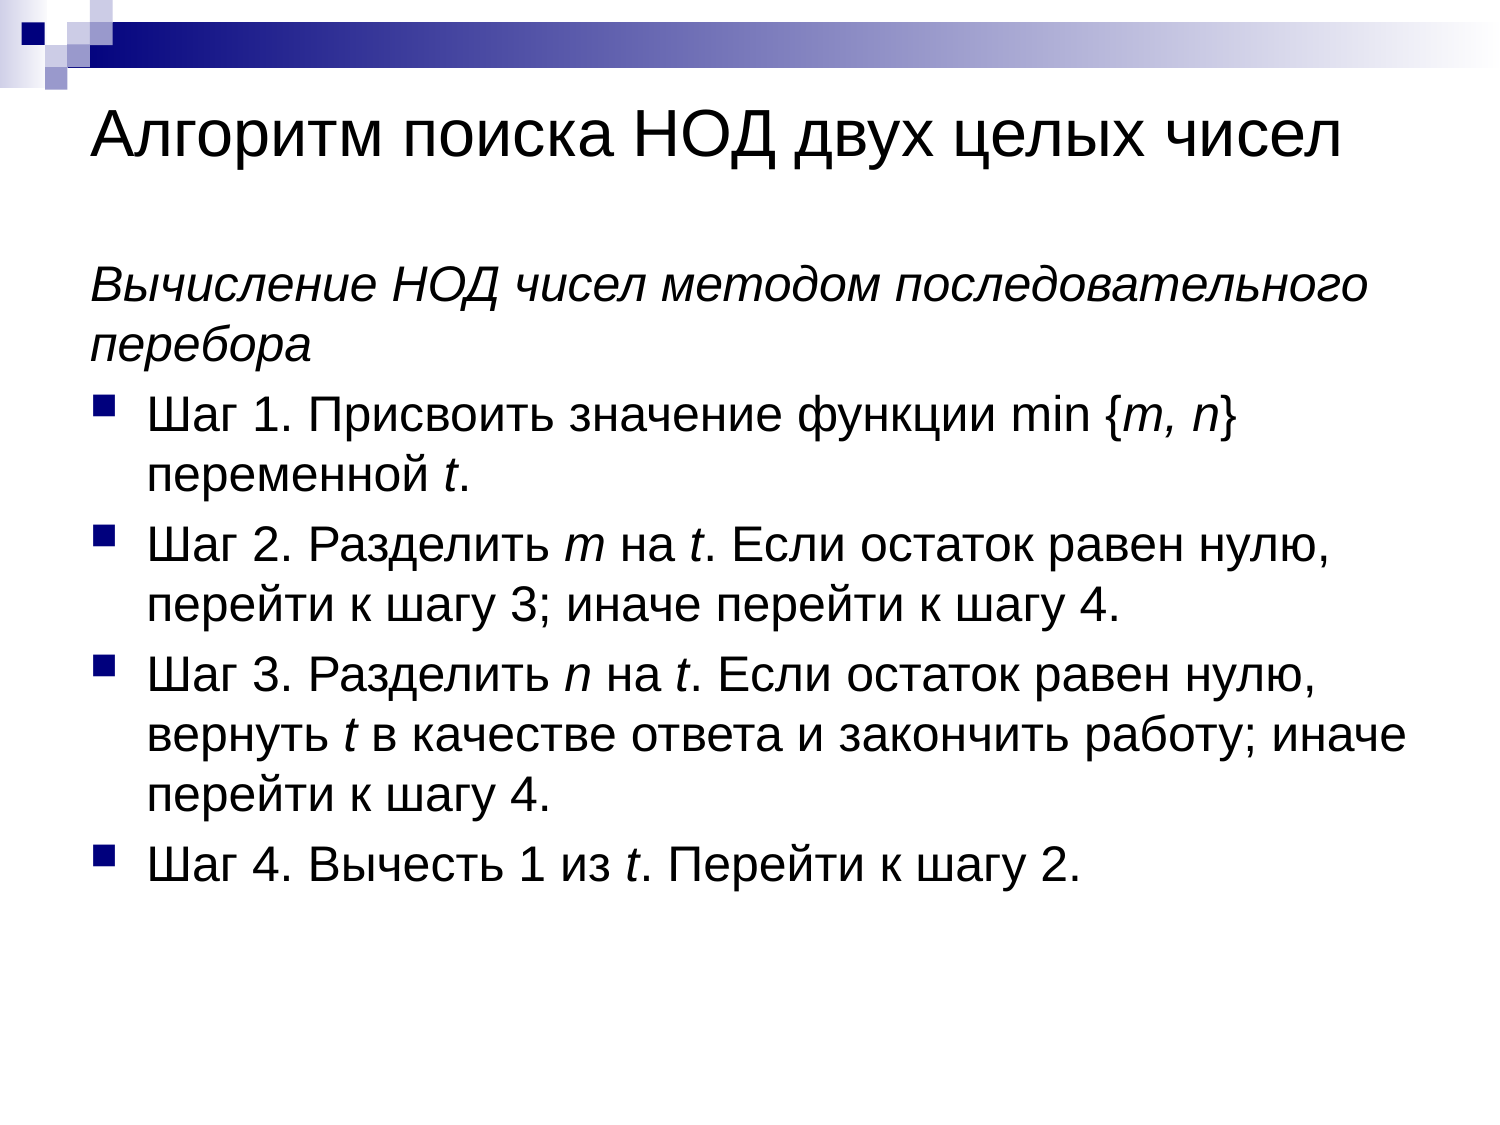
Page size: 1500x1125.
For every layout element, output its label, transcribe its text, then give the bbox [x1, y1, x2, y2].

title Алгоритм поиска НОД двух целых чисел [75, 75, 1425, 185]
list Вычисление НОД чисел методом последовательного перебора Шаг 1. Присвоить значение функции min {m, n} переменной t. Шаг 2. Разделить m на t. Если остаток равен нулю, перейти к шагу 3; иначе перейти к шагу 4. Шаг 3. Разделить n на t. Если остаток равен нулю, вернуть t в качестве ответа и закончить работу; иначе перейти к шагу 4. Шаг 4. Вычесть 1 из t. Перейти к шагу 2. [75, 243, 1425, 953]
